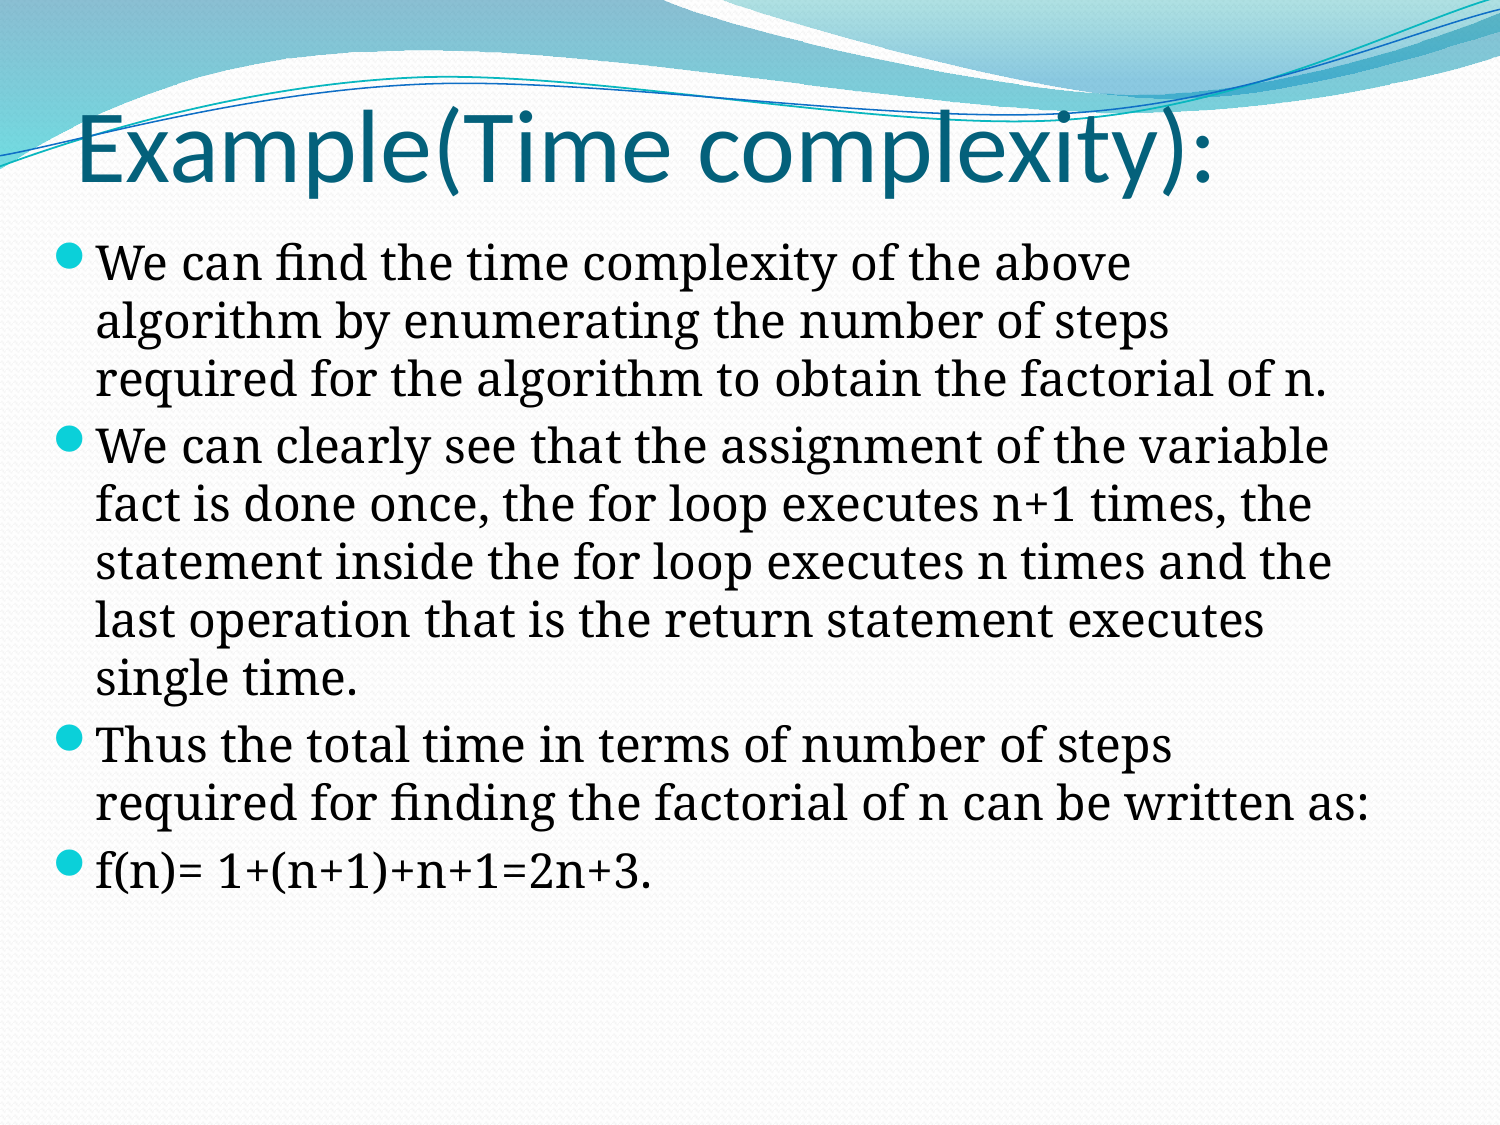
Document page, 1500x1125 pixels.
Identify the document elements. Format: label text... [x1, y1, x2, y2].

title Example(Time complexity): [75, 62, 1425, 203]
list We can find the time complexity of the above algorithm by enumerating the number of steps required for the algorithm to obtain the factorial of n. We can clearly see that the assignment of the variable fact is done once, the for loop executes n+1 times, the statement inside the for loop executes n times and the last operation that is the return statement executes single time. Thus the total time in terms of number of steps required for finding the factorial of n can be written as: f(n)= 1+(n+1)+n+1=2n+3. [37, 224, 1388, 945]
